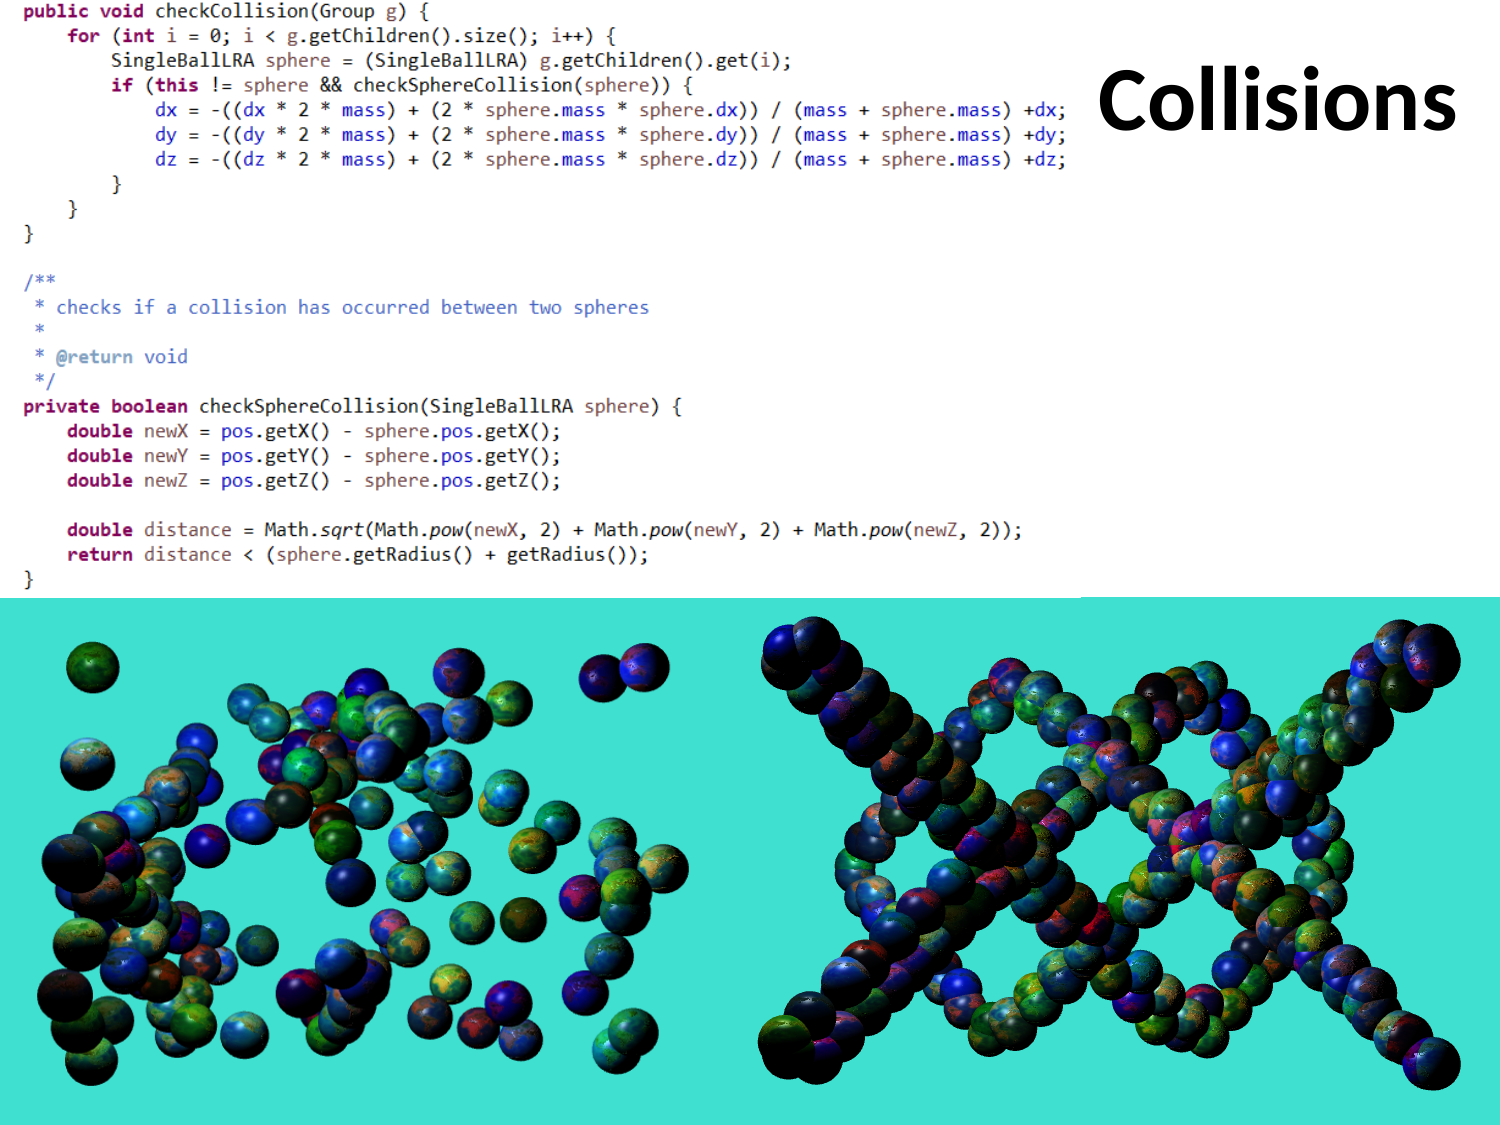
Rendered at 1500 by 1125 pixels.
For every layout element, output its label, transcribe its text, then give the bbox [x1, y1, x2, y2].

picture [0, 0, 1500, 1125]
title Collisions [1083, 0, 1500, 188]
